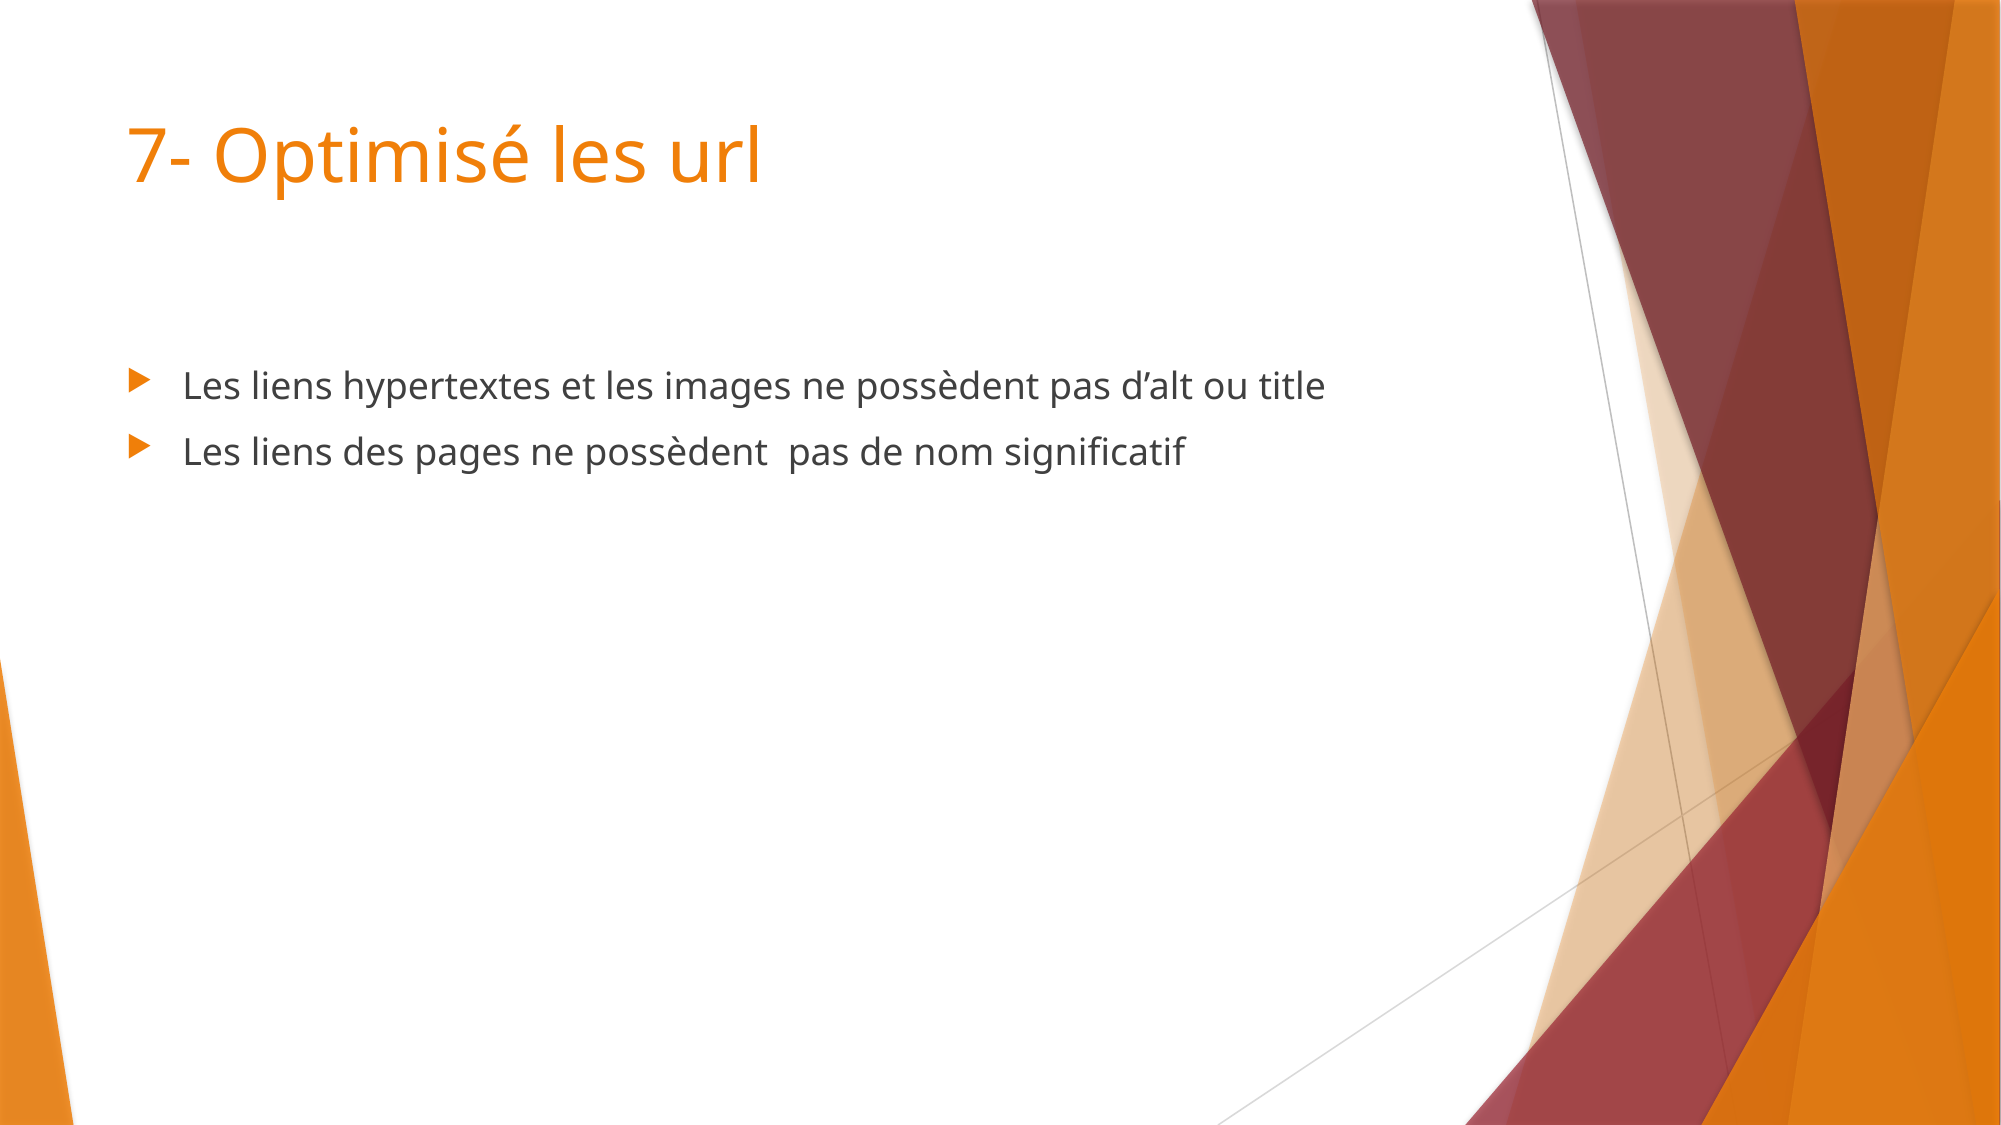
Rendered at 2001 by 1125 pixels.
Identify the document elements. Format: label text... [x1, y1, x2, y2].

list Les liens hypertextes et les images ne possèdent pas d’alt ou title Les liens des pages ne possèdent pas de nom significatif [111, 354, 1522, 992]
title 7- Optimisé les url [111, 99, 1522, 317]
